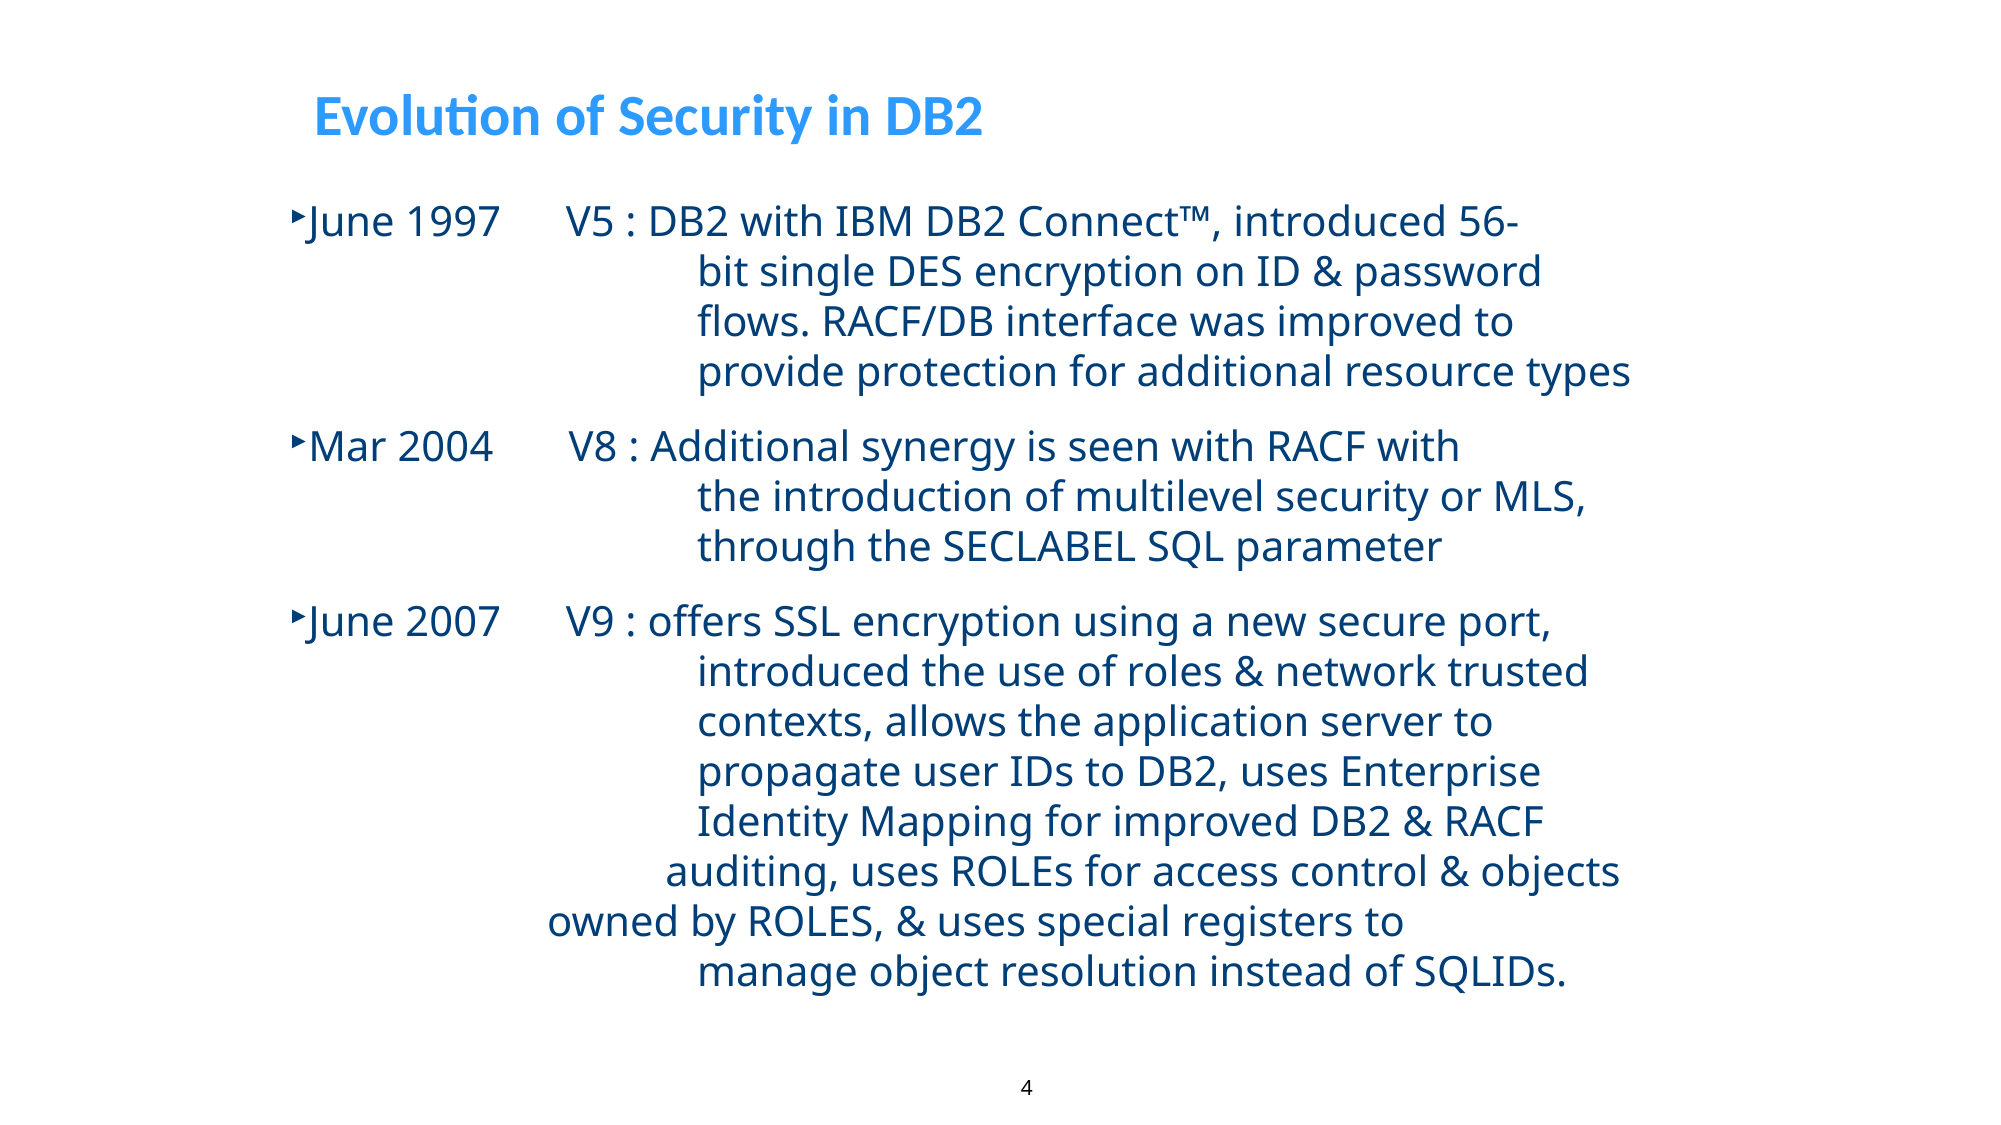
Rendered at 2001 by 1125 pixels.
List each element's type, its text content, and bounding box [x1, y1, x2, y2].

text_box Evolution of Security in DB2 [300, 62, 1650, 163]
text_box 4 [987, 1050, 1048, 1111]
text_box June 1997 V5 : DB2 with IBM DB2 Connect™, introduced 56- bit single DES encryption on ID & password flows. RACF/DB interface was improved to provide protection for additional resource types Mar 2004 V8 : Additional synergy is seen with RACF with the introduction of multilevel security or MLS, through the SECLABEL SQL parameter June 2007 V9 : offers SSL encryption using a new secure port, introduced the use of roles & network trusted contexts, allows the application server to propagate user IDs to DB2, uses Enterprise Identity Mapping for improved DB2 & RACF auditing, uses ROLEs for access control & objects owned by ROLES, & uses special registers to manage object resolution instead of SQLIDs. [274, 187, 1750, 1051]
